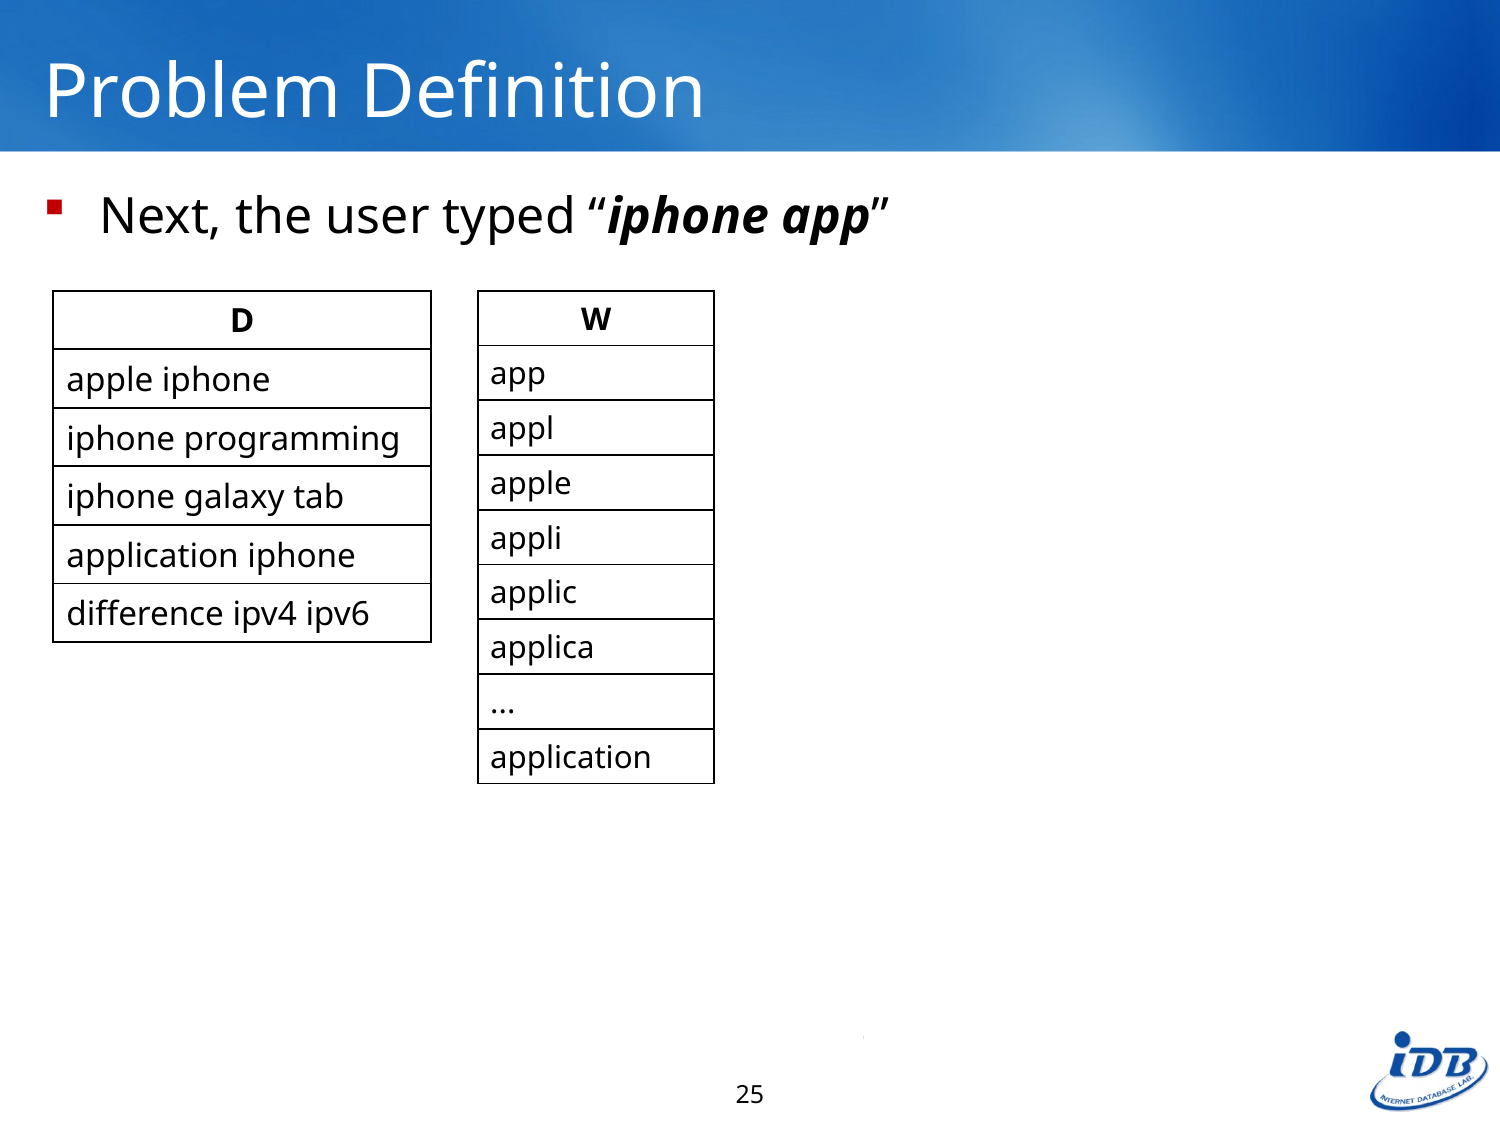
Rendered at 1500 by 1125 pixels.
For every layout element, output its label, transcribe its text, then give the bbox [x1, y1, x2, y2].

table_header W [479, 292, 713, 345]
table_cell applic [479, 565, 713, 618]
table_cell apple [479, 456, 713, 509]
title Problem Definition [28, 23, 1472, 153]
table_cell iphone programming [54, 409, 430, 465]
table_cell iphone galaxy tab [54, 467, 430, 524]
table_cell difference ipv4 ipv6 [54, 584, 430, 641]
table_cell ... [479, 675, 713, 728]
table_cell applica [479, 620, 713, 673]
table_cell application [479, 730, 713, 783]
table_header D [54, 292, 430, 348]
picture [0, 0, 1500, 1125]
table_cell appl [479, 401, 713, 454]
table_cell application iphone [54, 526, 430, 583]
slide_number 25 [697, 1078, 803, 1114]
list Next, the user typed “iphone app” [28, 175, 1472, 1067]
table_cell appli [479, 511, 713, 564]
table_cell app [479, 346, 713, 399]
table_cell apple iphone [54, 350, 430, 407]
